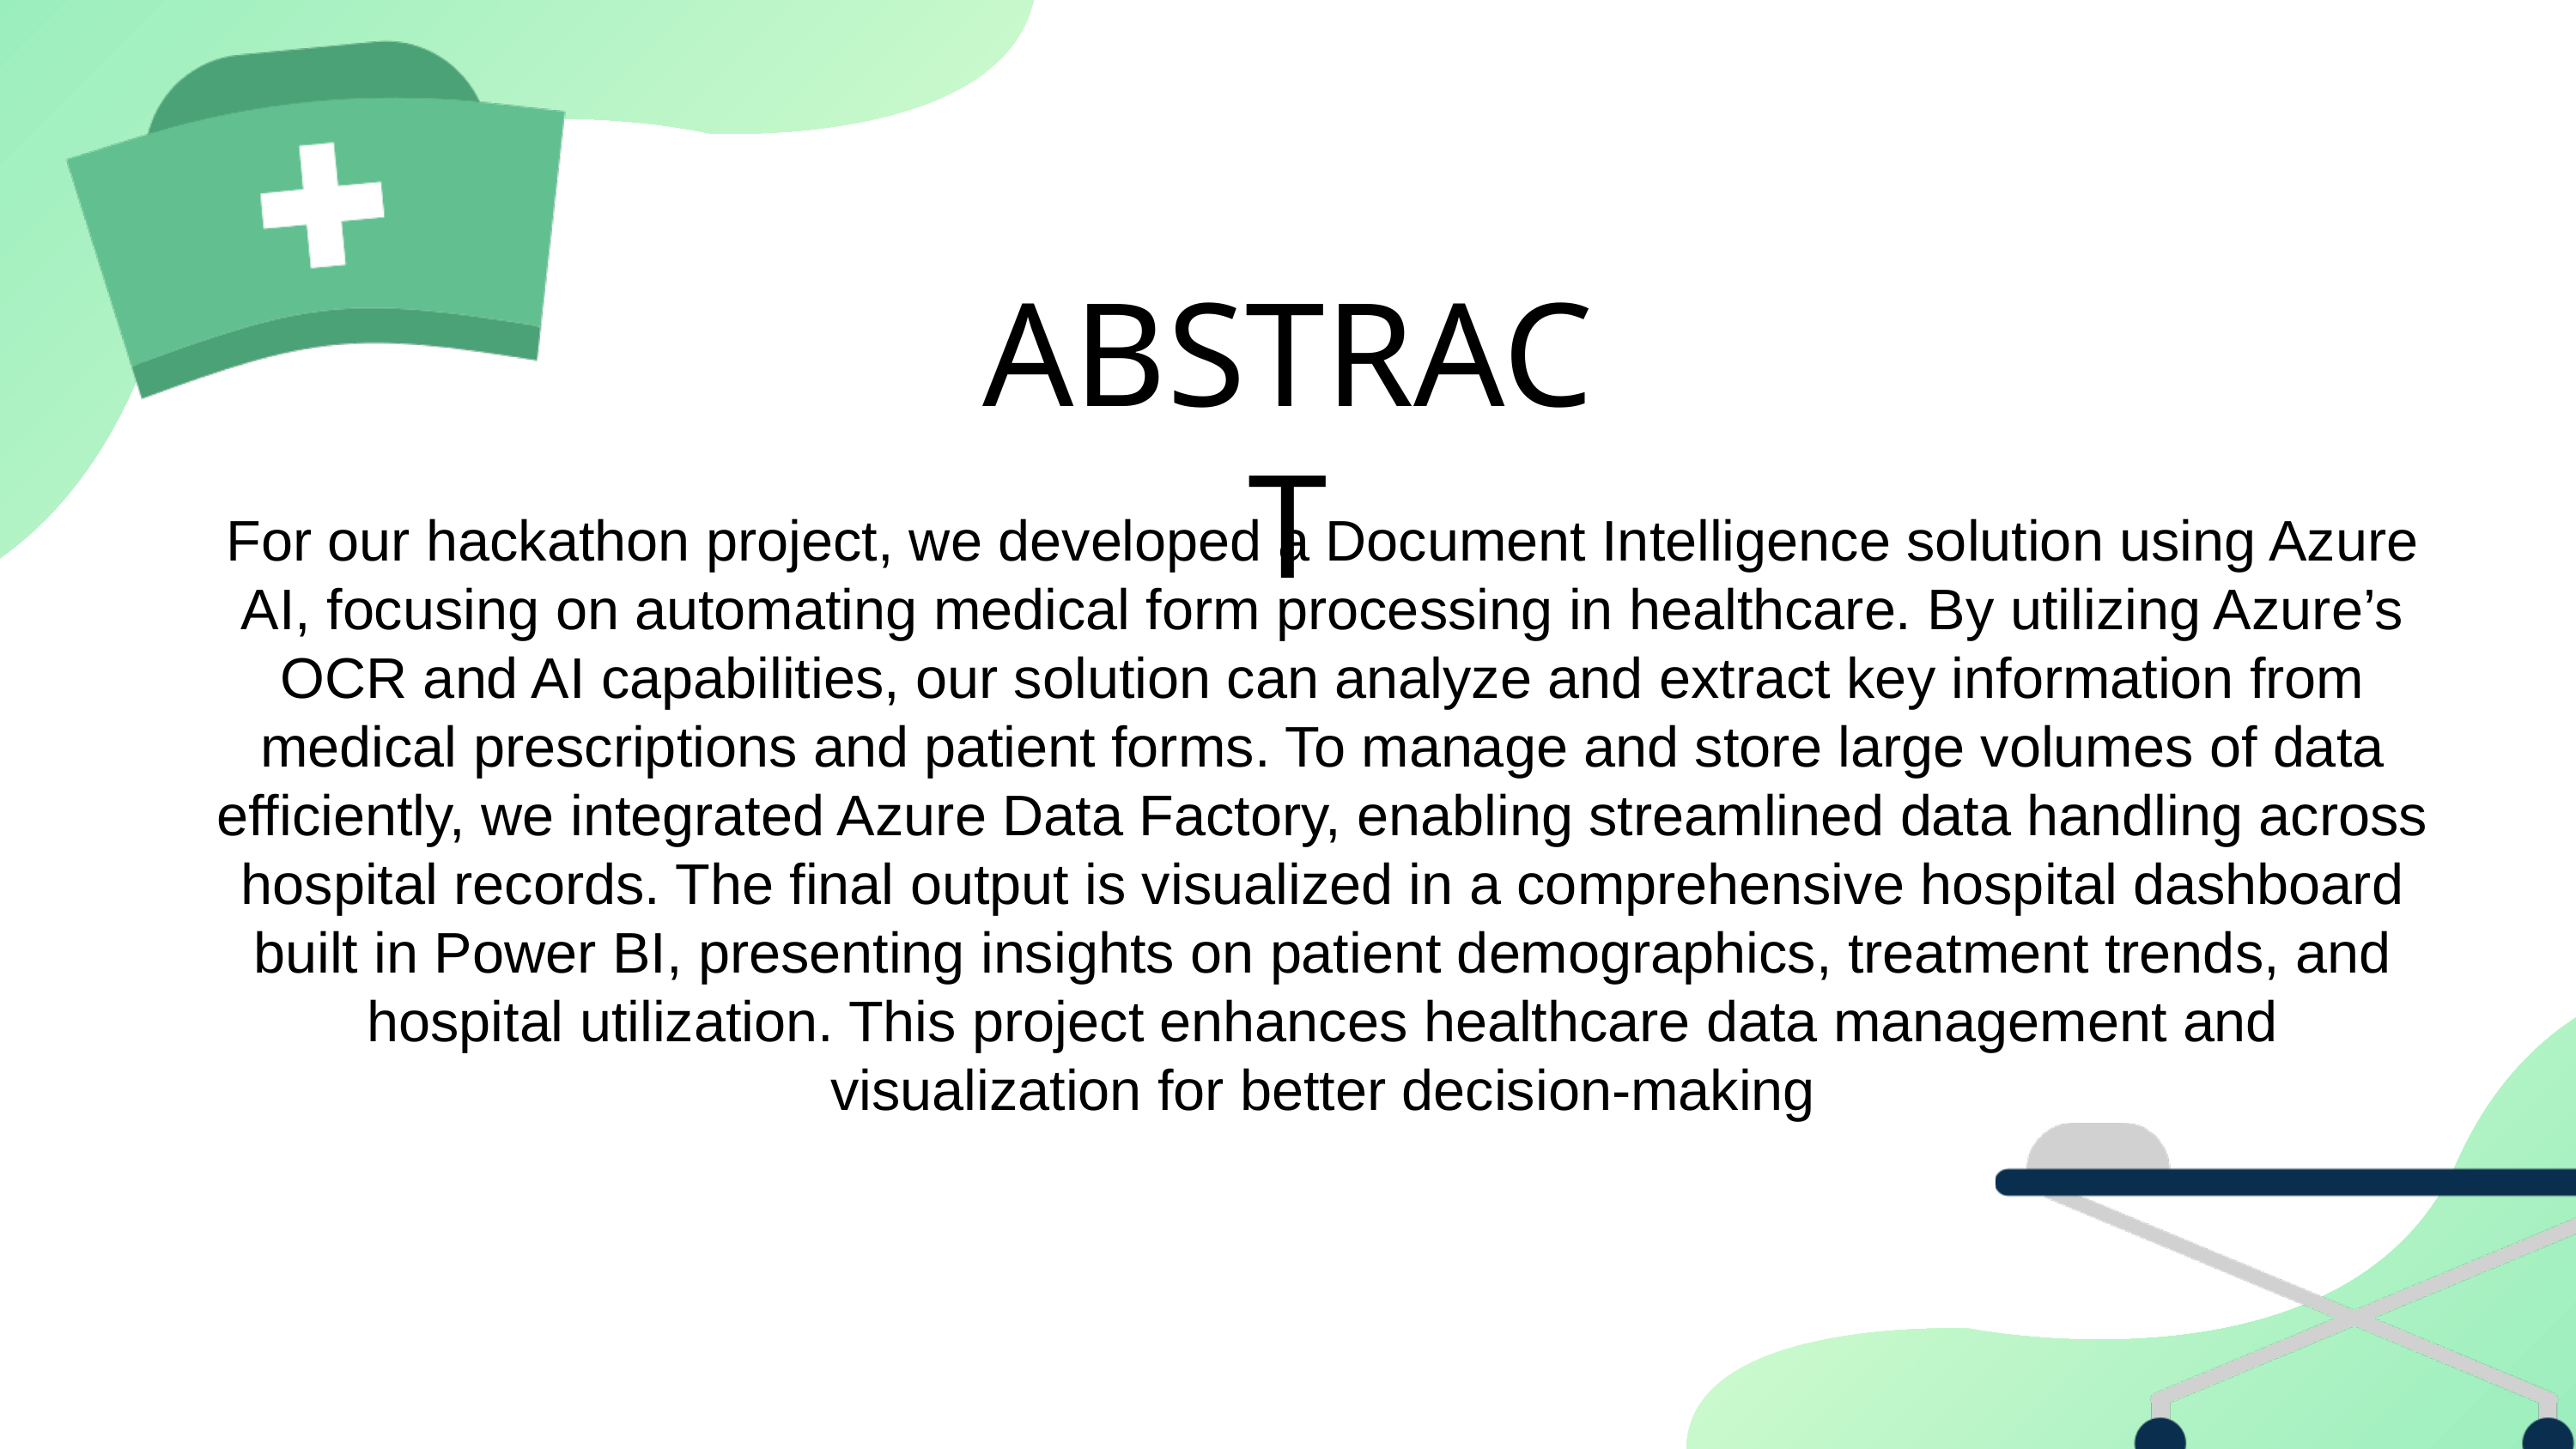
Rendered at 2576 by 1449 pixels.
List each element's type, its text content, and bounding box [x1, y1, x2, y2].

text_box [0, 0, 1102, 619]
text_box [1631, 967, 2576, 1449]
text_box ABSTRACT [1106, 264, 1631, 503]
text_box For our hackathon project, we developed a Document Intelligence solution using Azure AI, focusing on automating medical form processing in healthcare. By utilizing Azure’s OCR and AI capabilities, our solution can analyze and extract key information from medical prescriptions and patient forms. To manage and store large volumes of data efficiently, we integrated Azure Data Factory, enabling streamlined data handling across hospital records. The final output is visualized in a comprehensive hospital dashboard built in Power BI, presenting insights on patient demographics, treatment trends, and hospital utilization. This project enhances healthcare data management and visualization for better decision-making [216, 503, 2432, 1122]
